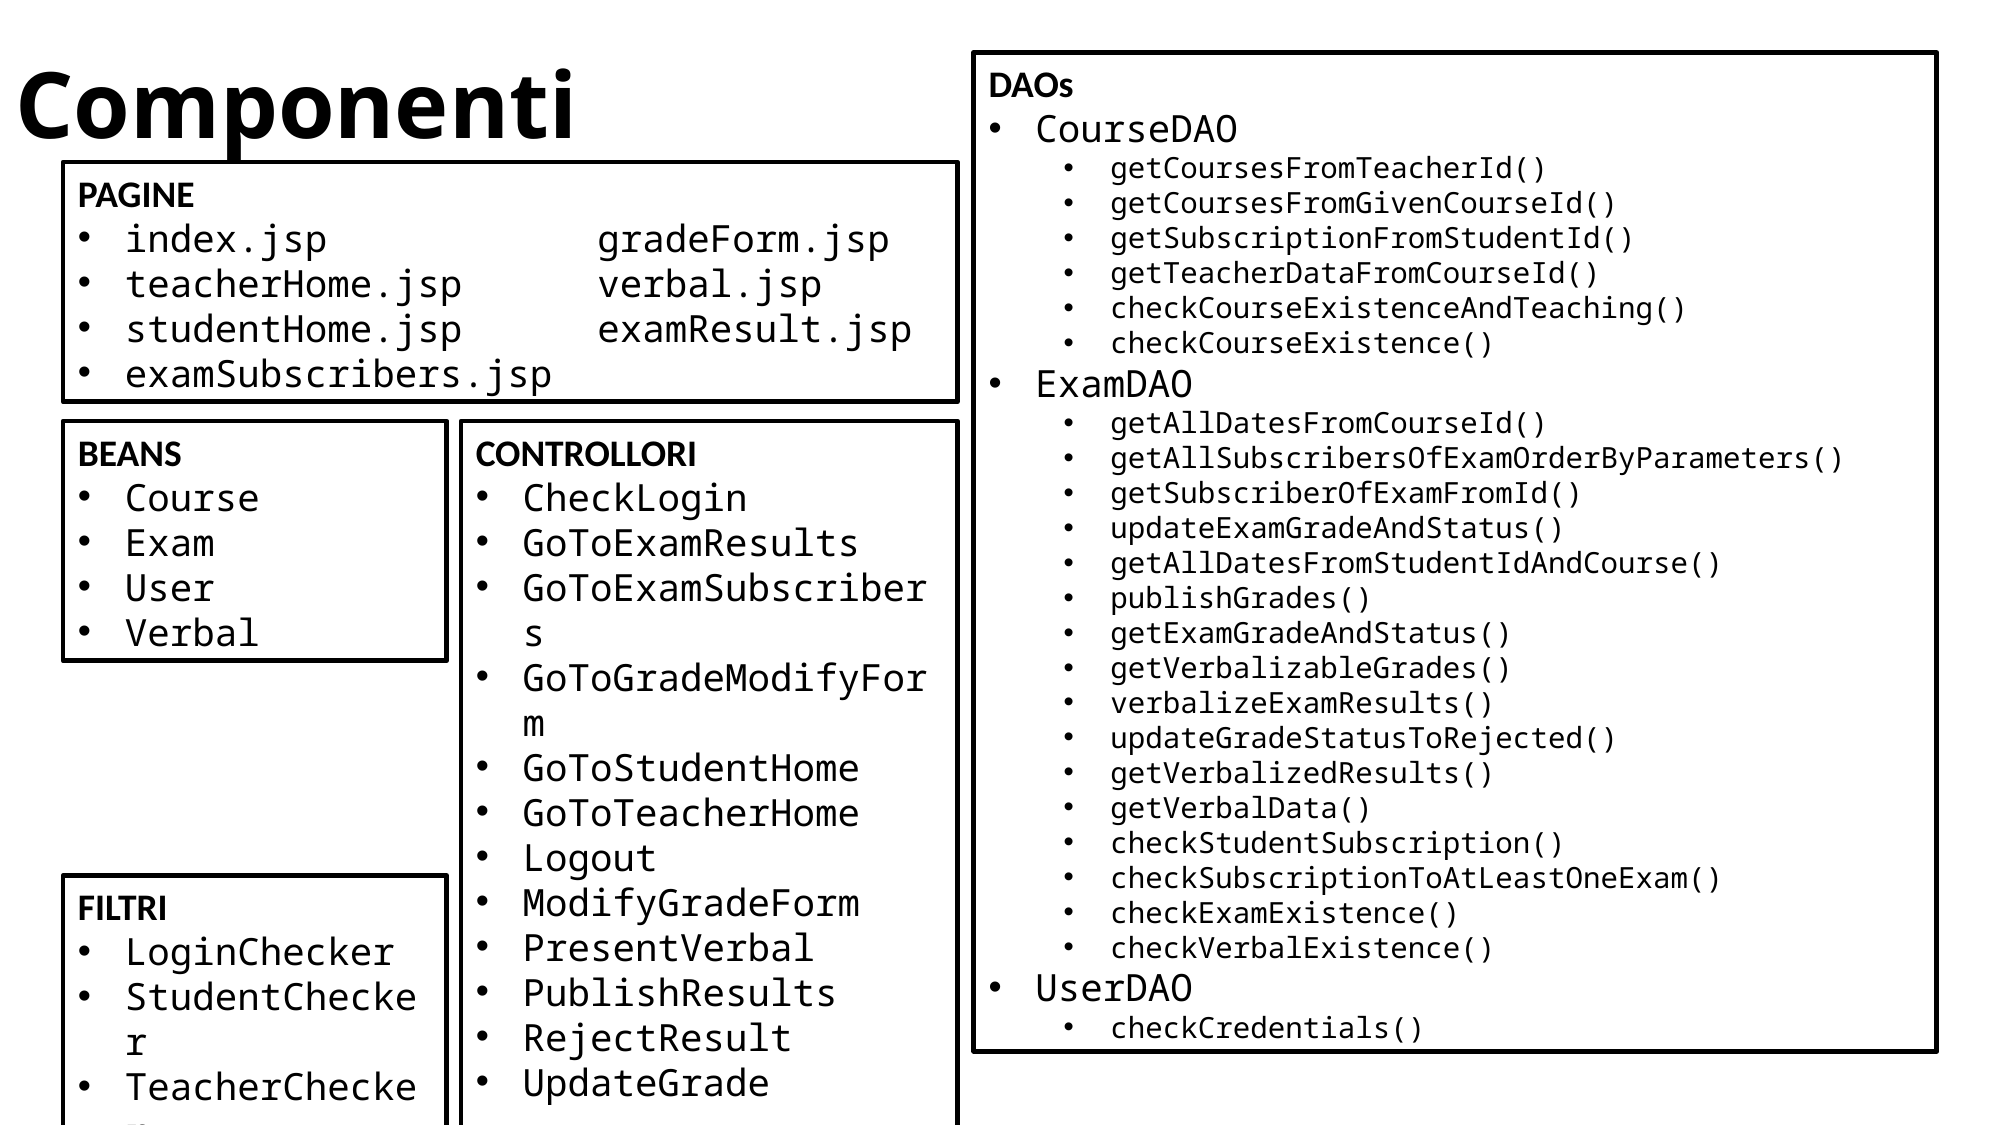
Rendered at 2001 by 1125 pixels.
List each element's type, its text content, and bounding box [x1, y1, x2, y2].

title Componenti [0, 0, 2000, 218]
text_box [63, 52, 1937, 1073]
